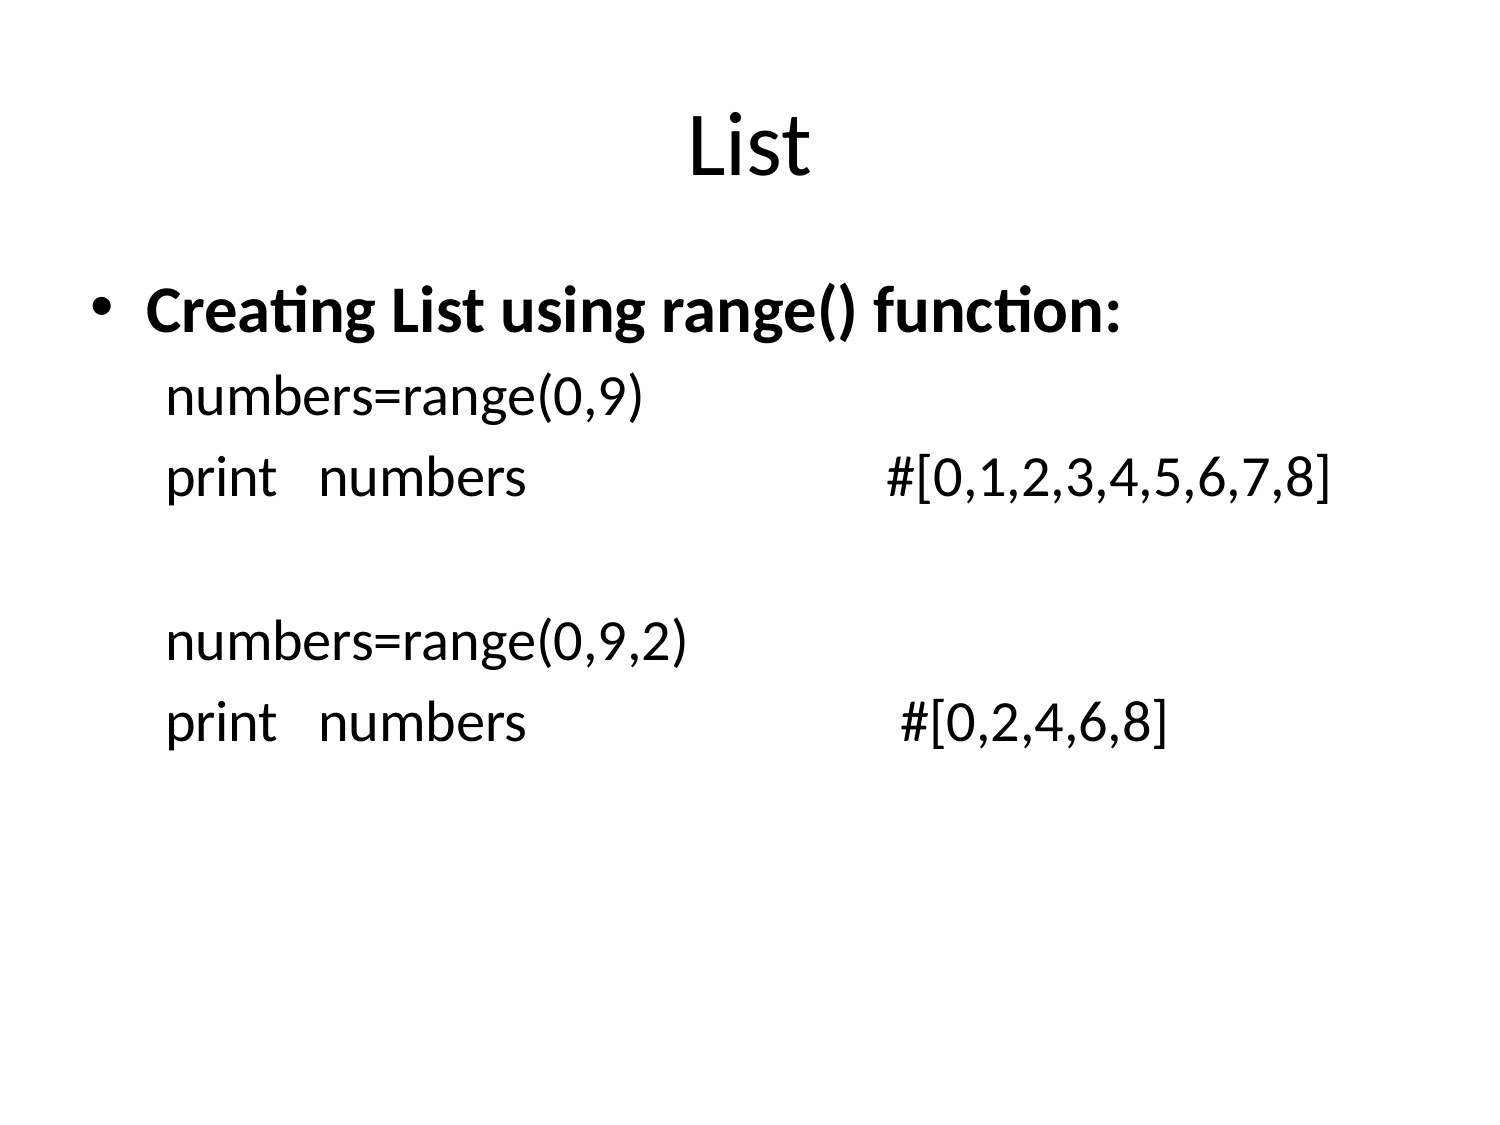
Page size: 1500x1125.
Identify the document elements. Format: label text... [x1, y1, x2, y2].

list Creating List using range() function: numbers=range(0,9) print numbers #[0,1,2,3,4,5,6,7,8] numbers=range(0,9,2) print numbers #[0,2,4,6,8] [75, 257, 1425, 1001]
title List [75, 45, 1425, 233]
